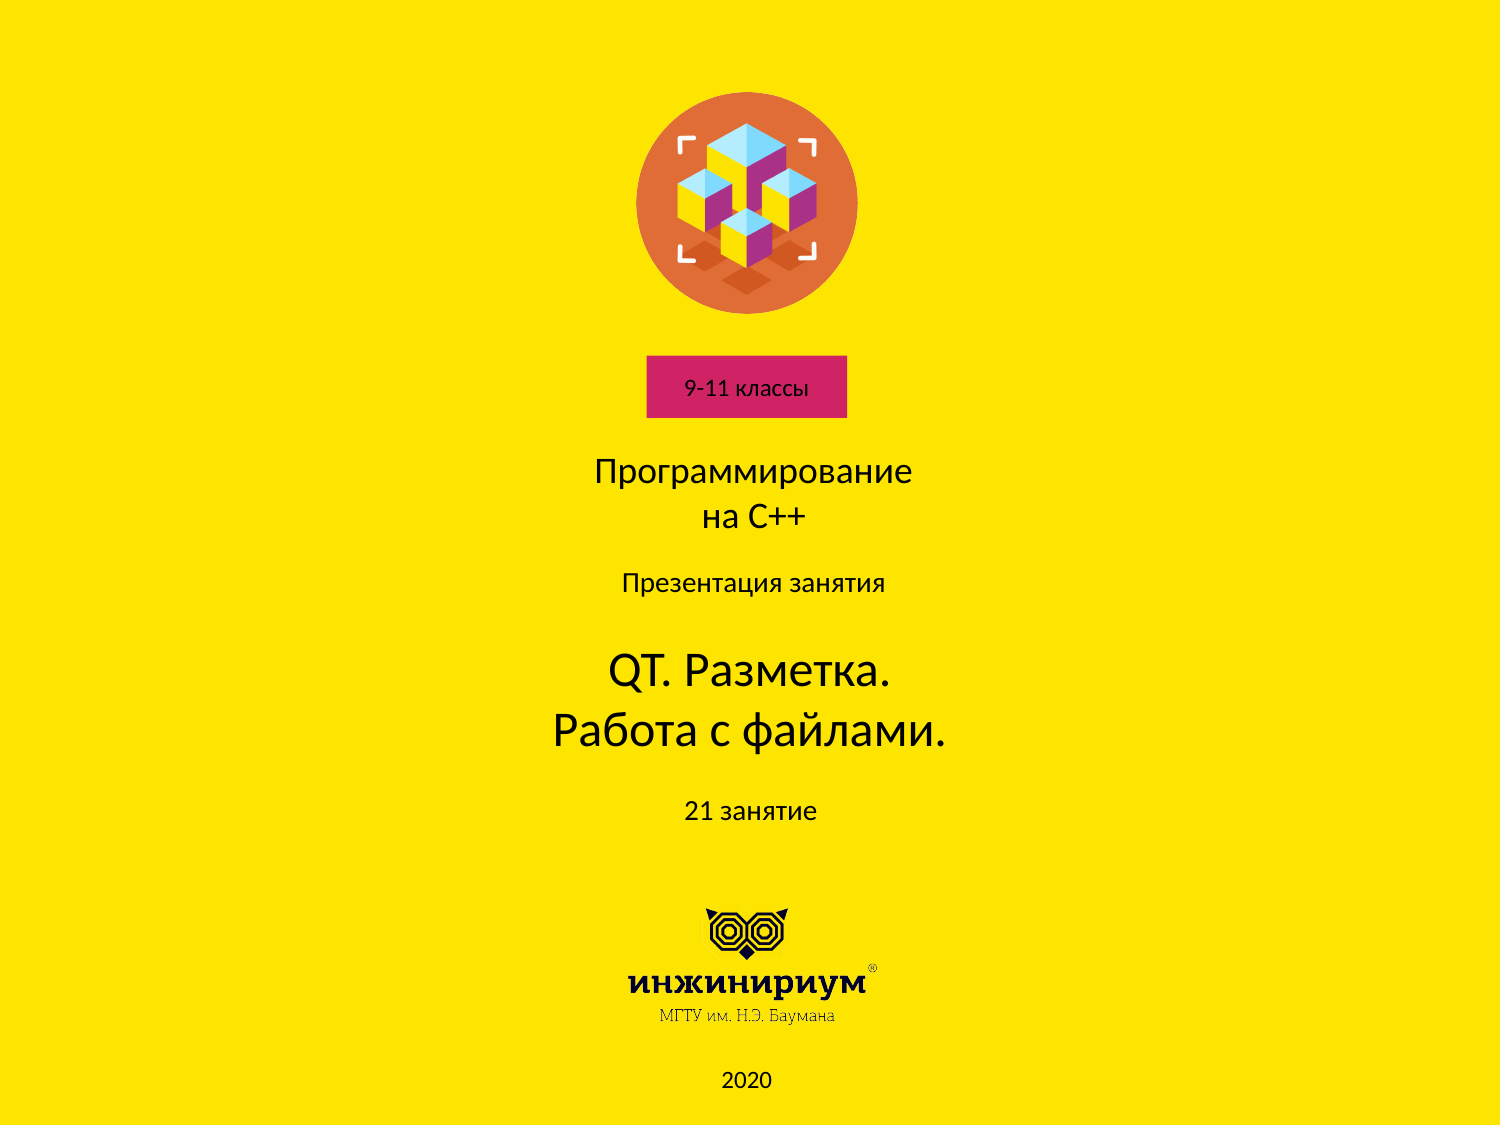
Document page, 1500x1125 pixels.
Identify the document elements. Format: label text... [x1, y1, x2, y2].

text_box 2020 [646, 1058, 848, 1099]
text_box QT. Разметка. Работа с файлами. [156, 628, 1344, 762]
picture [636, 92, 858, 314]
text_box 21 занятие [556, 783, 939, 834]
text_box Презентация занятия [540, 556, 967, 607]
picture [627, 905, 877, 1025]
text_box Программирование на C++ [562, 438, 945, 544]
text_box 9-11 классы [646, 355, 848, 418]
